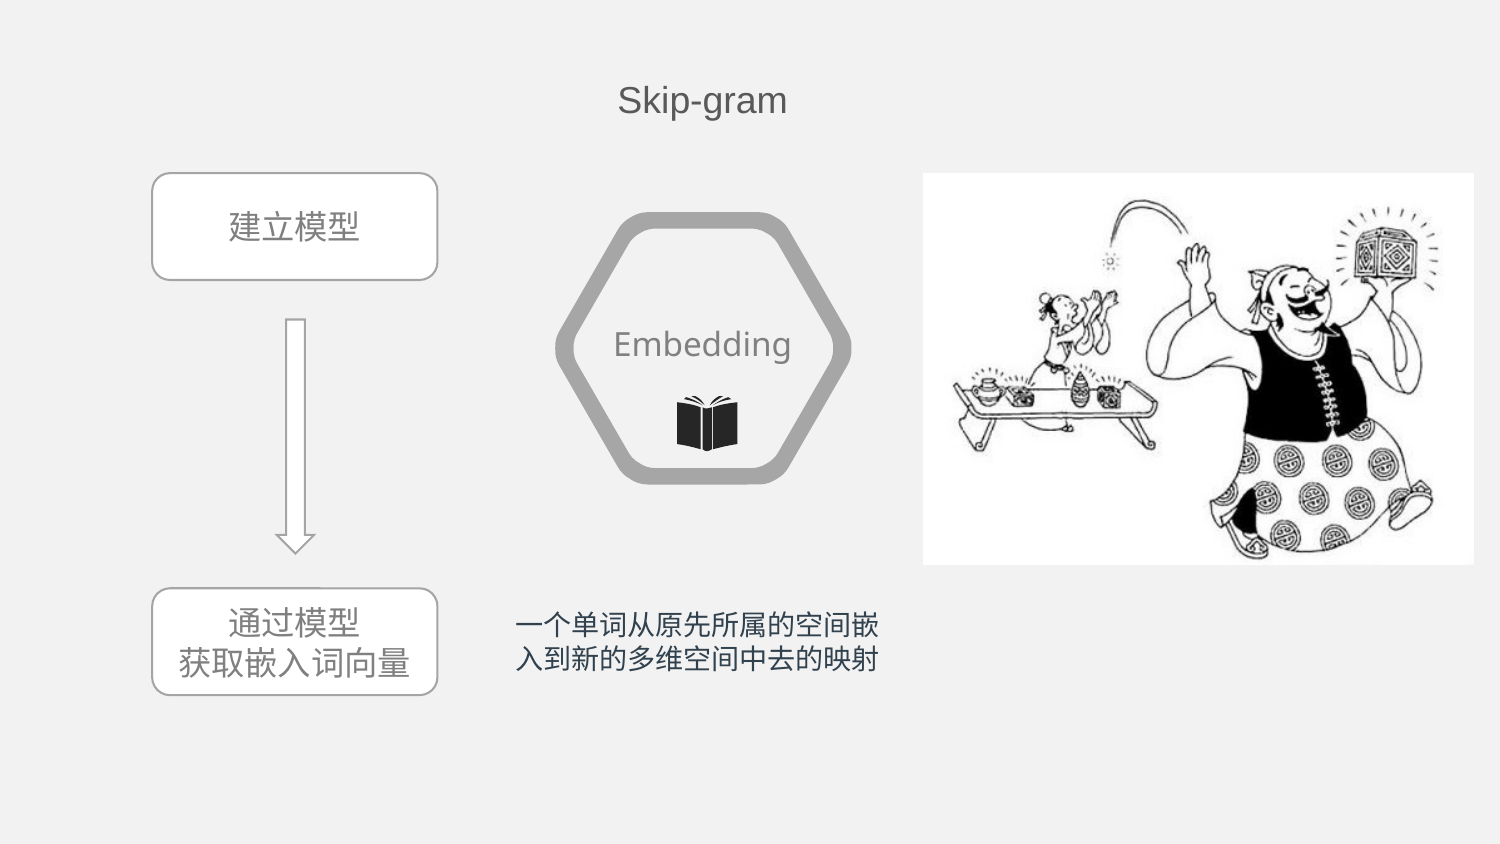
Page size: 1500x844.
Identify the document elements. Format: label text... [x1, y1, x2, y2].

text_box [274, 318, 317, 556]
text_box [555, 212, 852, 485]
text_box Skip-gram [534, 68, 871, 129]
text_box 通过模型 获取嵌入词向量 [151, 587, 439, 697]
text_box 一个单词从原先所属的空间嵌入到新的多维空间中去的映射 [501, 600, 914, 683]
text_box 建立模型 [151, 172, 439, 282]
picture [923, 173, 1474, 565]
